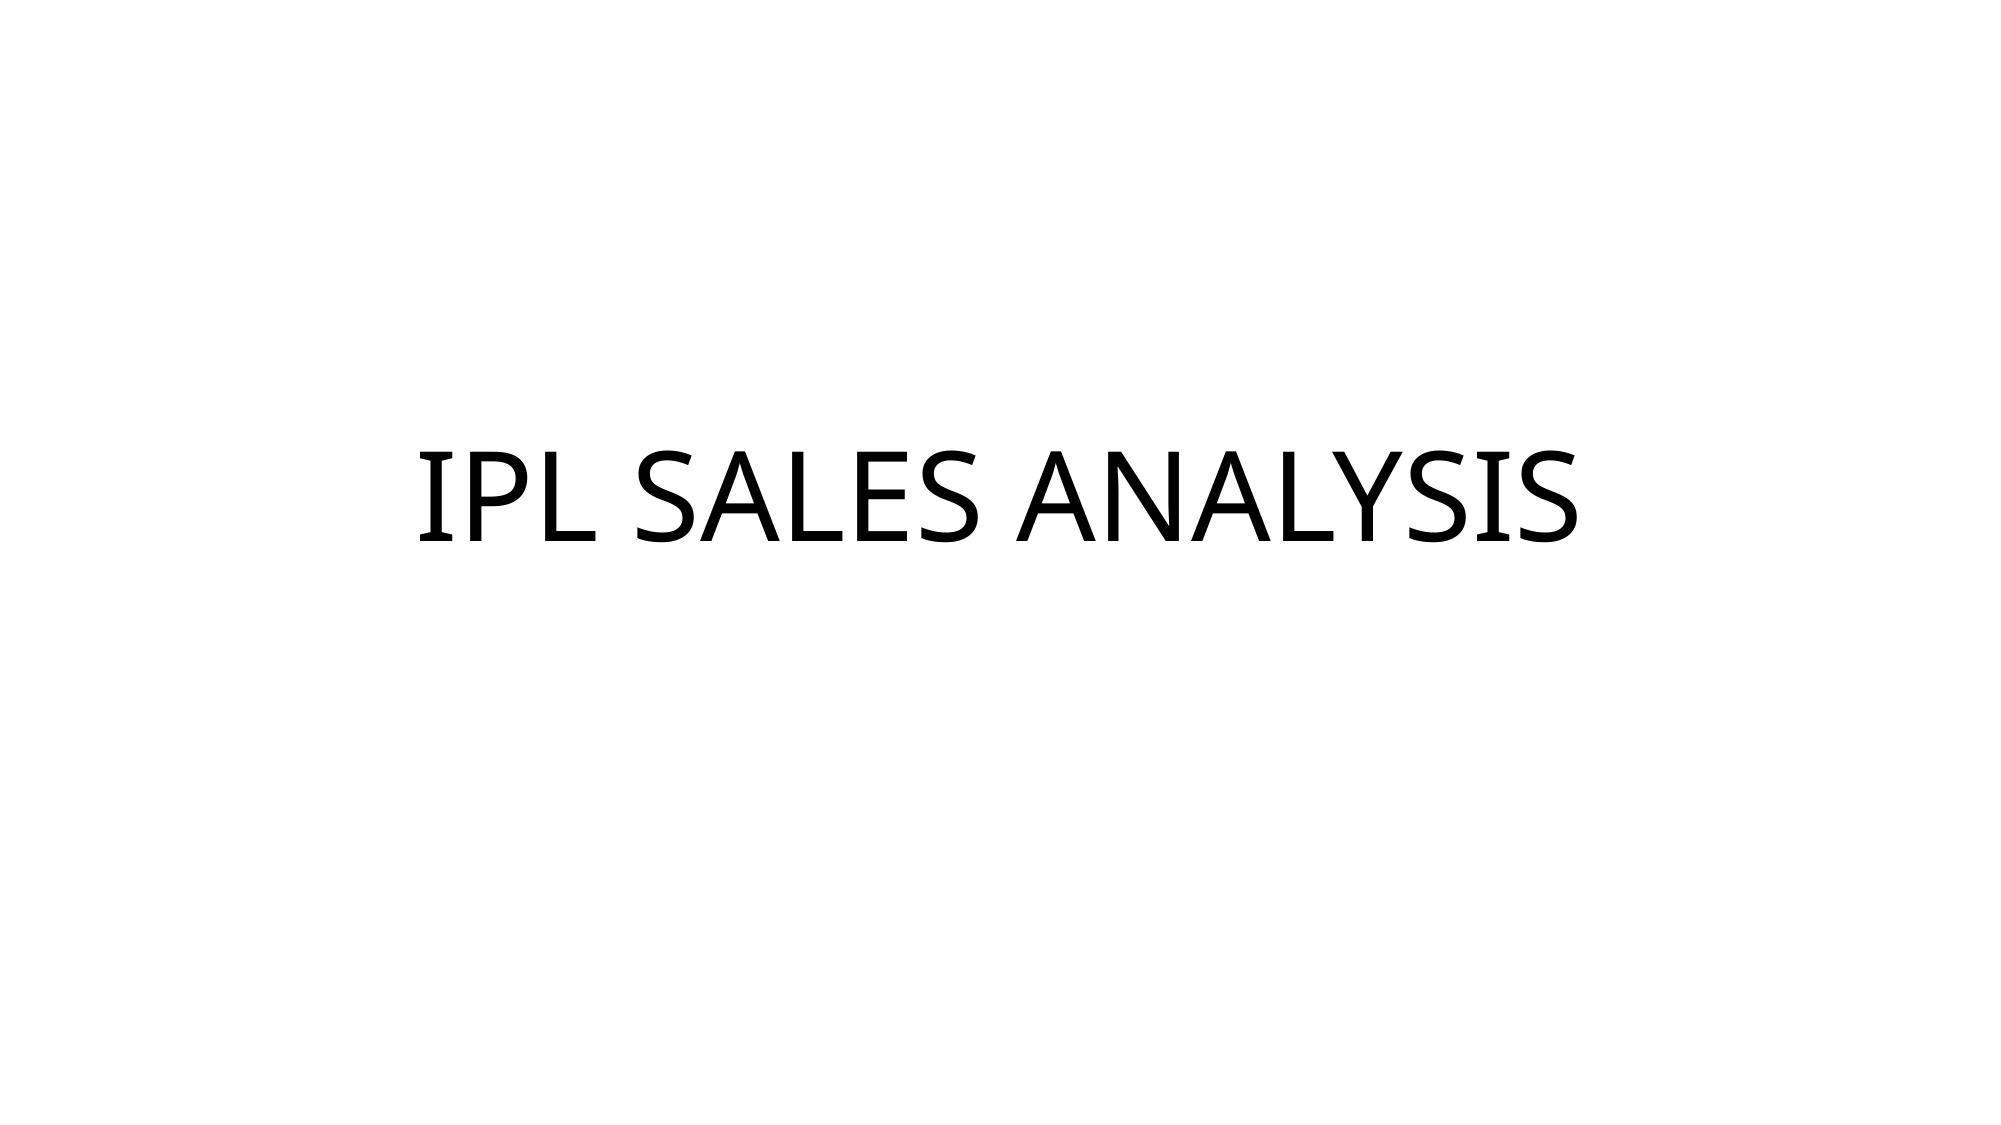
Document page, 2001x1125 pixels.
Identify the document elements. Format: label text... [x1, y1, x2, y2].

title IPL SALES ANALYSIS [249, 184, 1750, 576]
